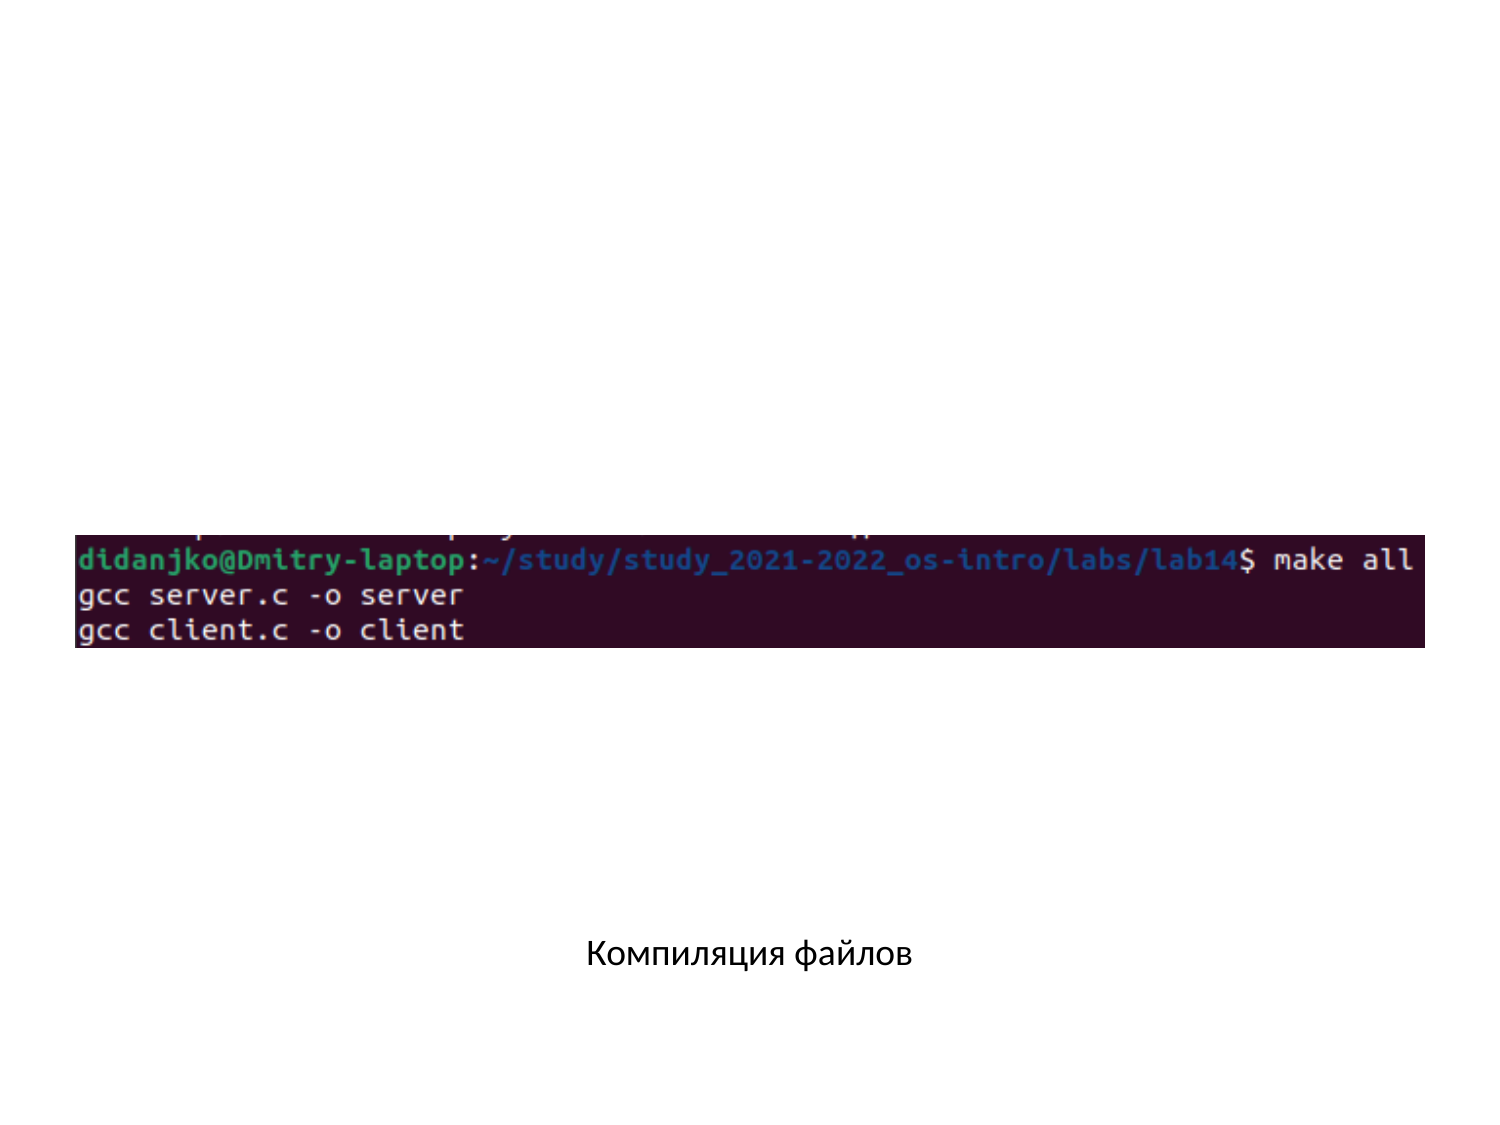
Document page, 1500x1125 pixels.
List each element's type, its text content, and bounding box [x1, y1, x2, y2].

picture [74, 535, 1426, 649]
text_box Компиляция файлов [74, 920, 1425, 1005]
